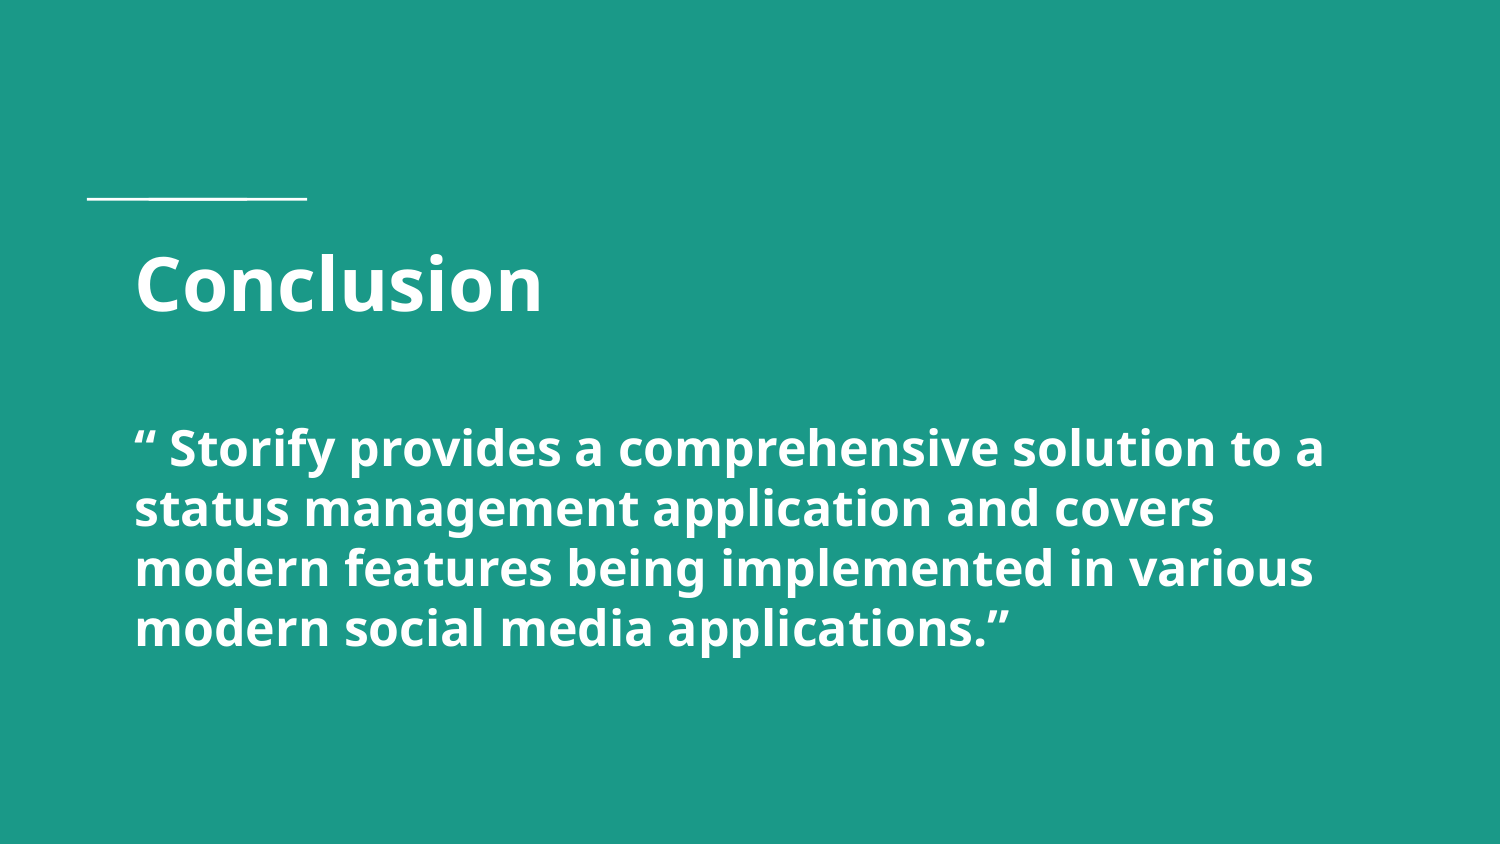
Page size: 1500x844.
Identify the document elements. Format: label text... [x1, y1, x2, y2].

title Conclusion “ Storify provides a comprehensive solution to a status management application and covers modern features being implemented in various modern social media applications.” [119, 221, 1381, 471]
